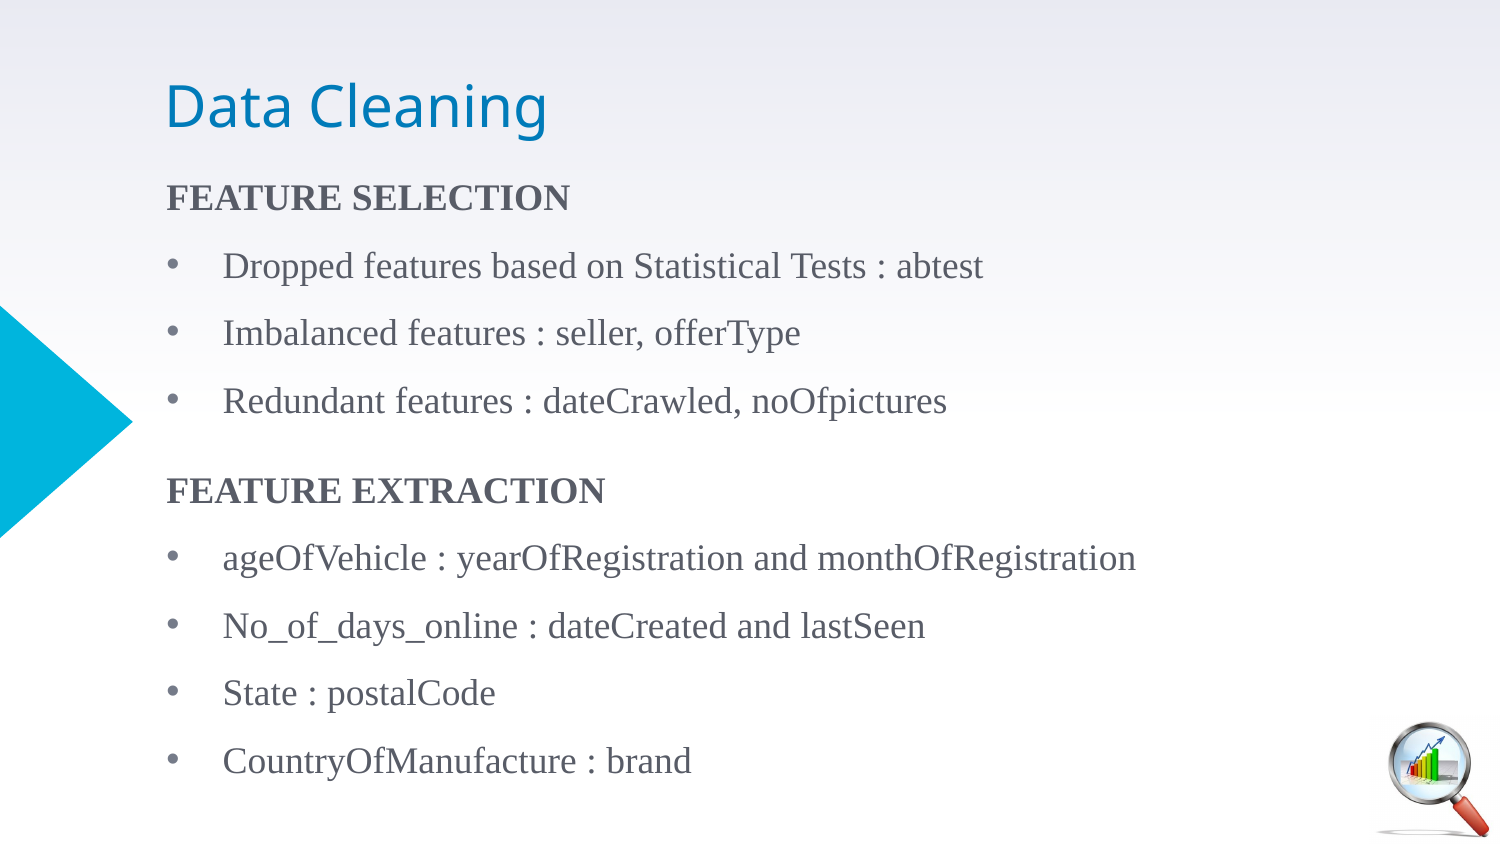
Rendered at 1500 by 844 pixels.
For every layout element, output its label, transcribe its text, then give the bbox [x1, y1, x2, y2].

picture [1369, 715, 1500, 844]
subtitle FEATURE SELECTION Dropped features based on Statistical Tests : abtest Imbalanced features : seller, offerType Redundant features : dateCrawled, noOfpictures FEATURE EXTRACTION ageOfVehicle : yearOfRegistration and monthOfRegistration No_of_days_online : dateCreated and lastSeen State : postalCode CountryOfManufacture : brand [147, 168, 1459, 791]
title Data Cleaning [164, 58, 625, 140]
